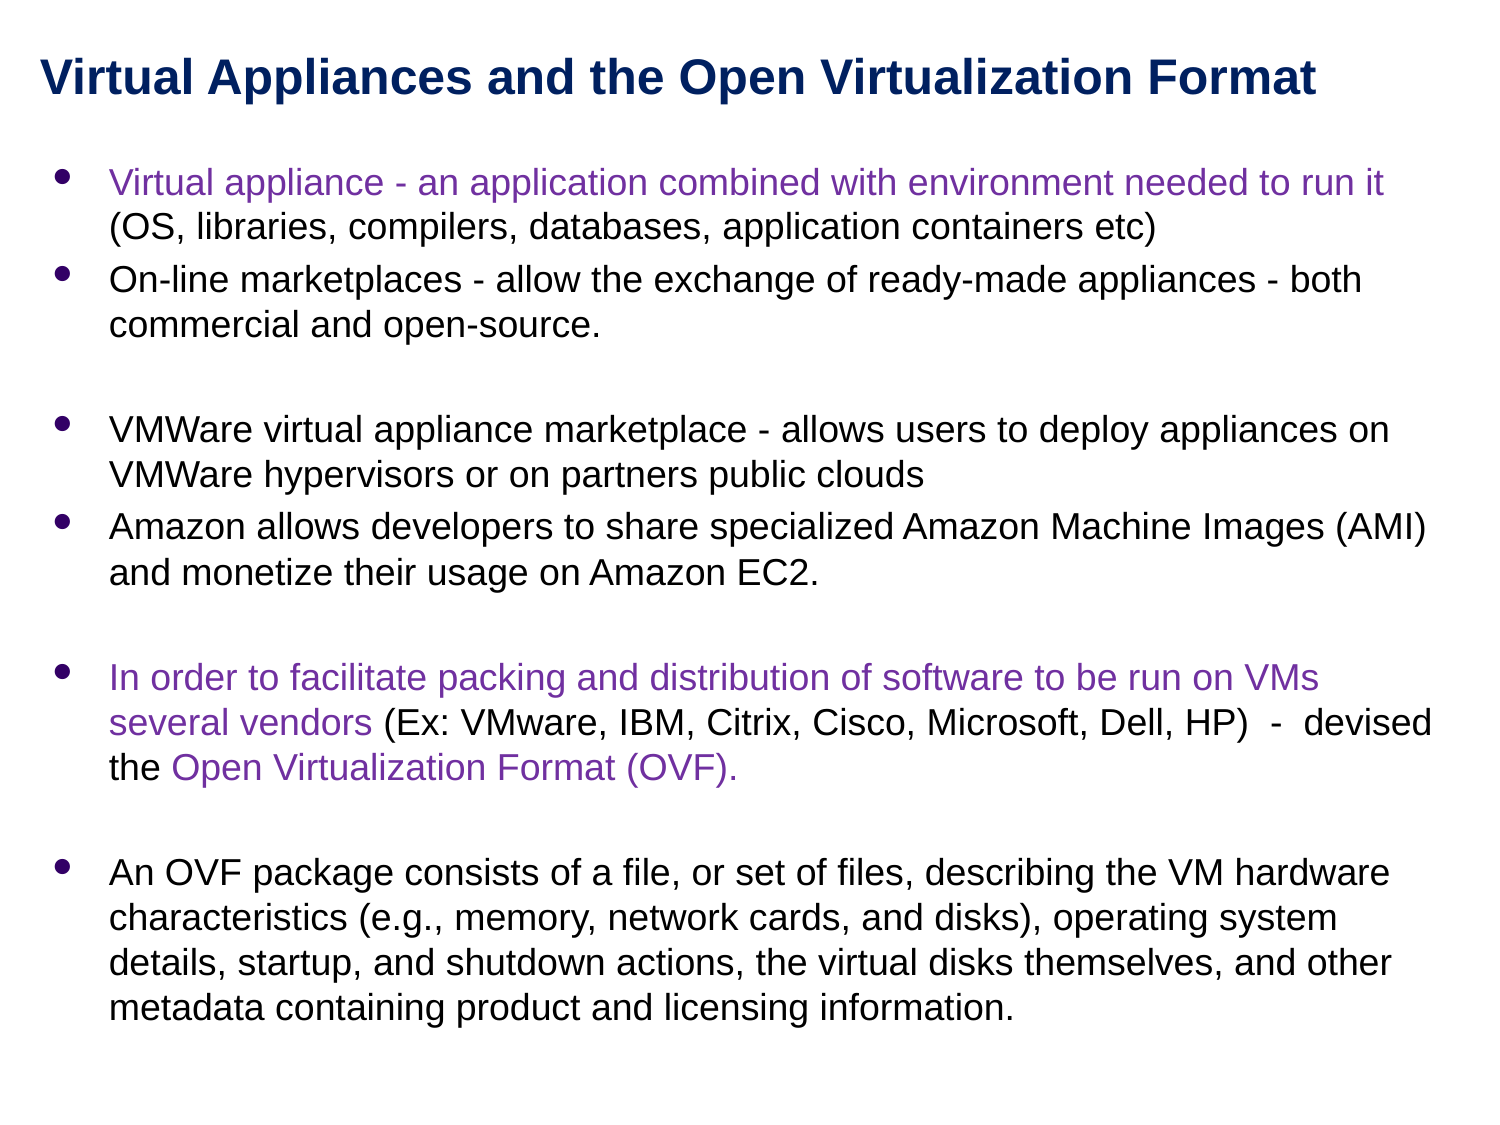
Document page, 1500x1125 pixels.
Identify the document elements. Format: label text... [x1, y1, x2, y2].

list Virtual appliance - an application combined with environment needed to run it (OS, libraries, compilers, databases, application containers etc) On-line marketplaces - allow the exchange of ready-made appliances - both commercial and open-source. VMWare virtual appliance marketplace - allows users to deploy appliances on VMWare hypervisors or on partners public clouds Amazon allows developers to share specialized Amazon Machine Images (AMI) and monetize their usage on Amazon EC2. In order to facilitate packing and distribution of software to be run on VMs several vendors (Ex: VMware, IBM, Citrix, Cisco, Microsoft, Dell, HP) - devised the Open Virtualization Format (OVF). An OVF package consists of a file, or set of files, describing the VM hardware characteristics (e.g., memory, network cards, and disks), operating system details, startup, and shutdown actions, the virtual disks themselves, and other metadata containing product and licensing information. [37, 149, 1452, 1075]
text_box Virtual Appliances and the Open Virtualization Format [24, 37, 1400, 113]
